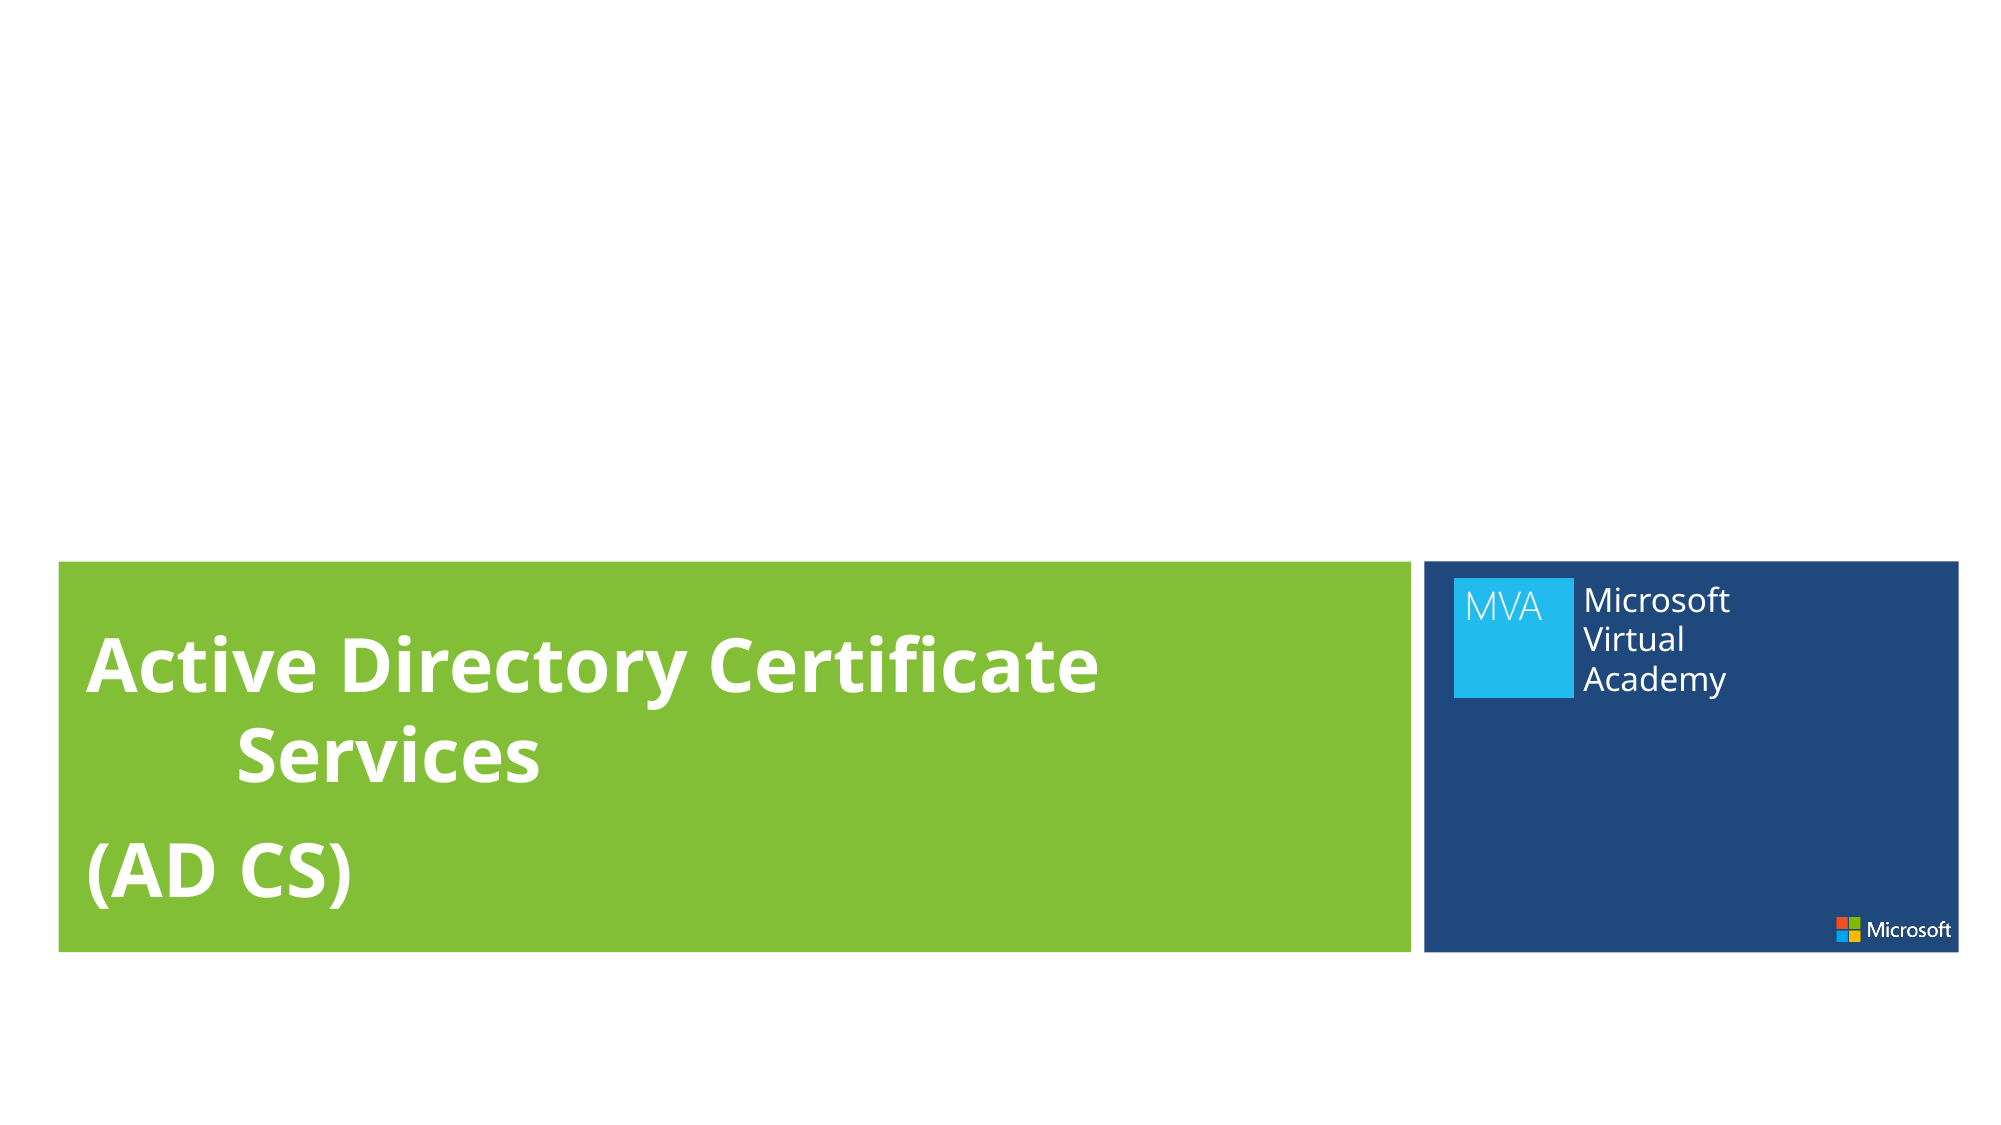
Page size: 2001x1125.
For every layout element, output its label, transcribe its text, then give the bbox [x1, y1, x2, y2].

list Active Directory Certificate Services (AD CS) [71, 646, 1396, 920]
picture [1454, 578, 1574, 698]
picture [1834, 911, 1956, 948]
